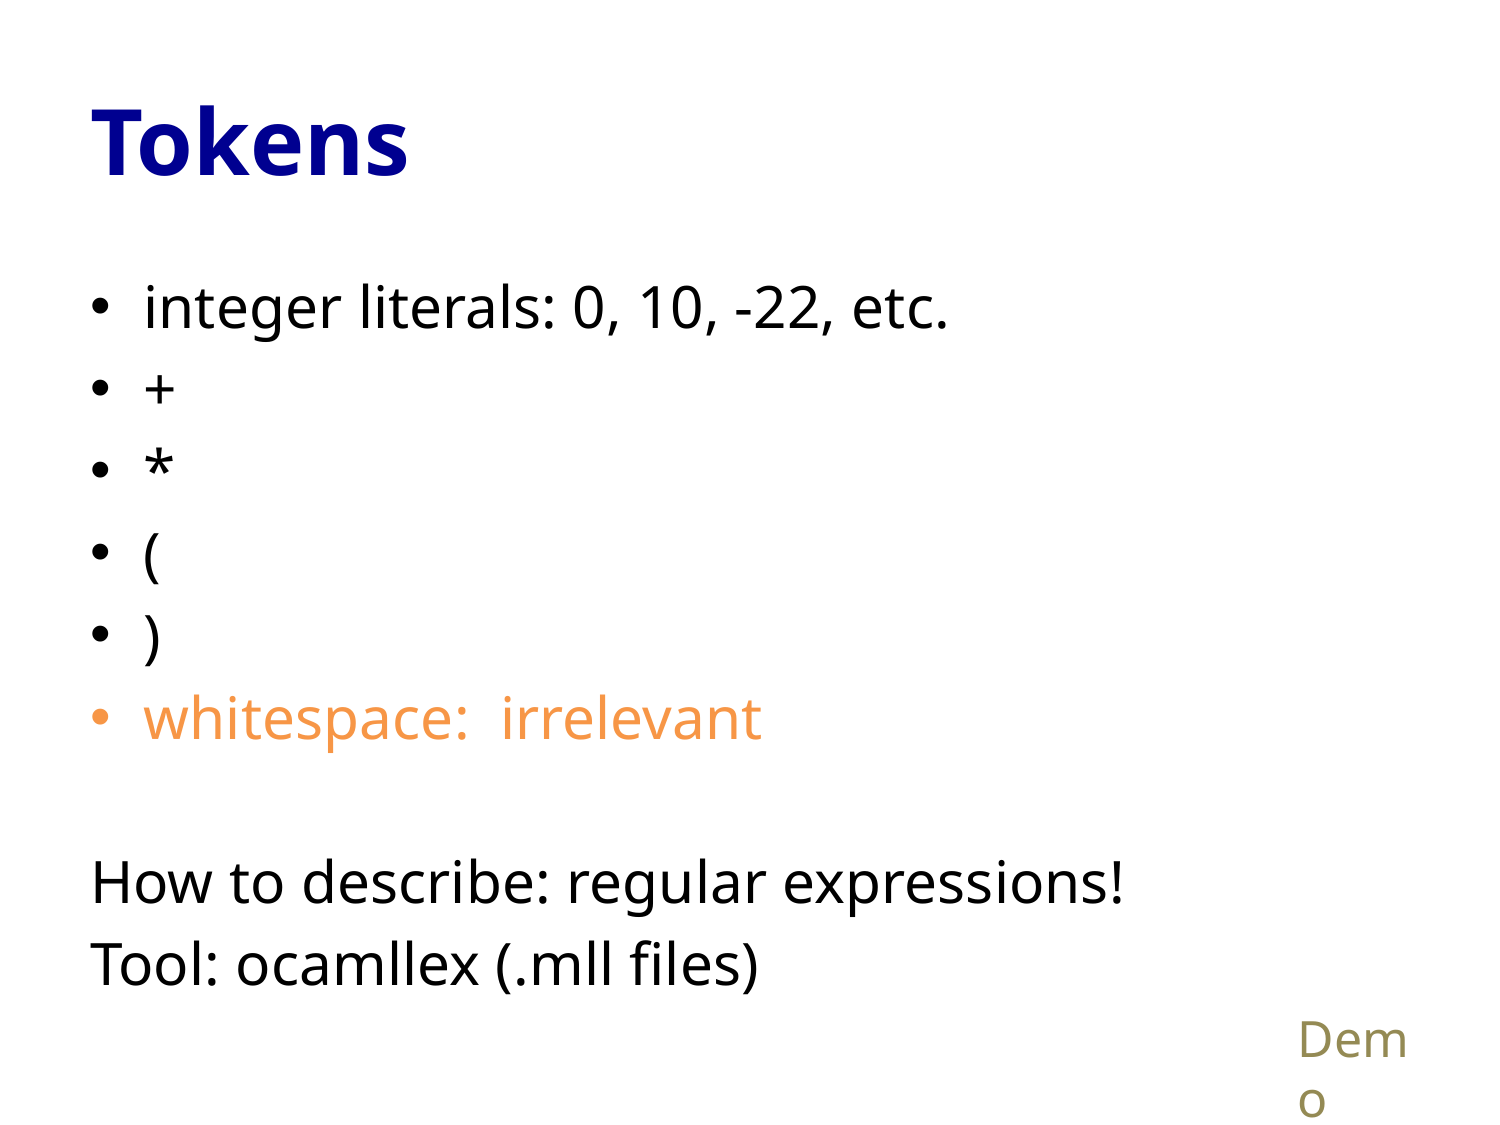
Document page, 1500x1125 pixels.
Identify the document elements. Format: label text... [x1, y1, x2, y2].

title Tokens [75, 45, 1425, 233]
list integer literals: 0, 10, -22, etc. + * ( ) whitespace: irrelevant How to describe: regular expressions! Tool: ocamllex (.mll files) [75, 262, 1425, 1005]
text_box Demo [1282, 999, 1433, 1125]
